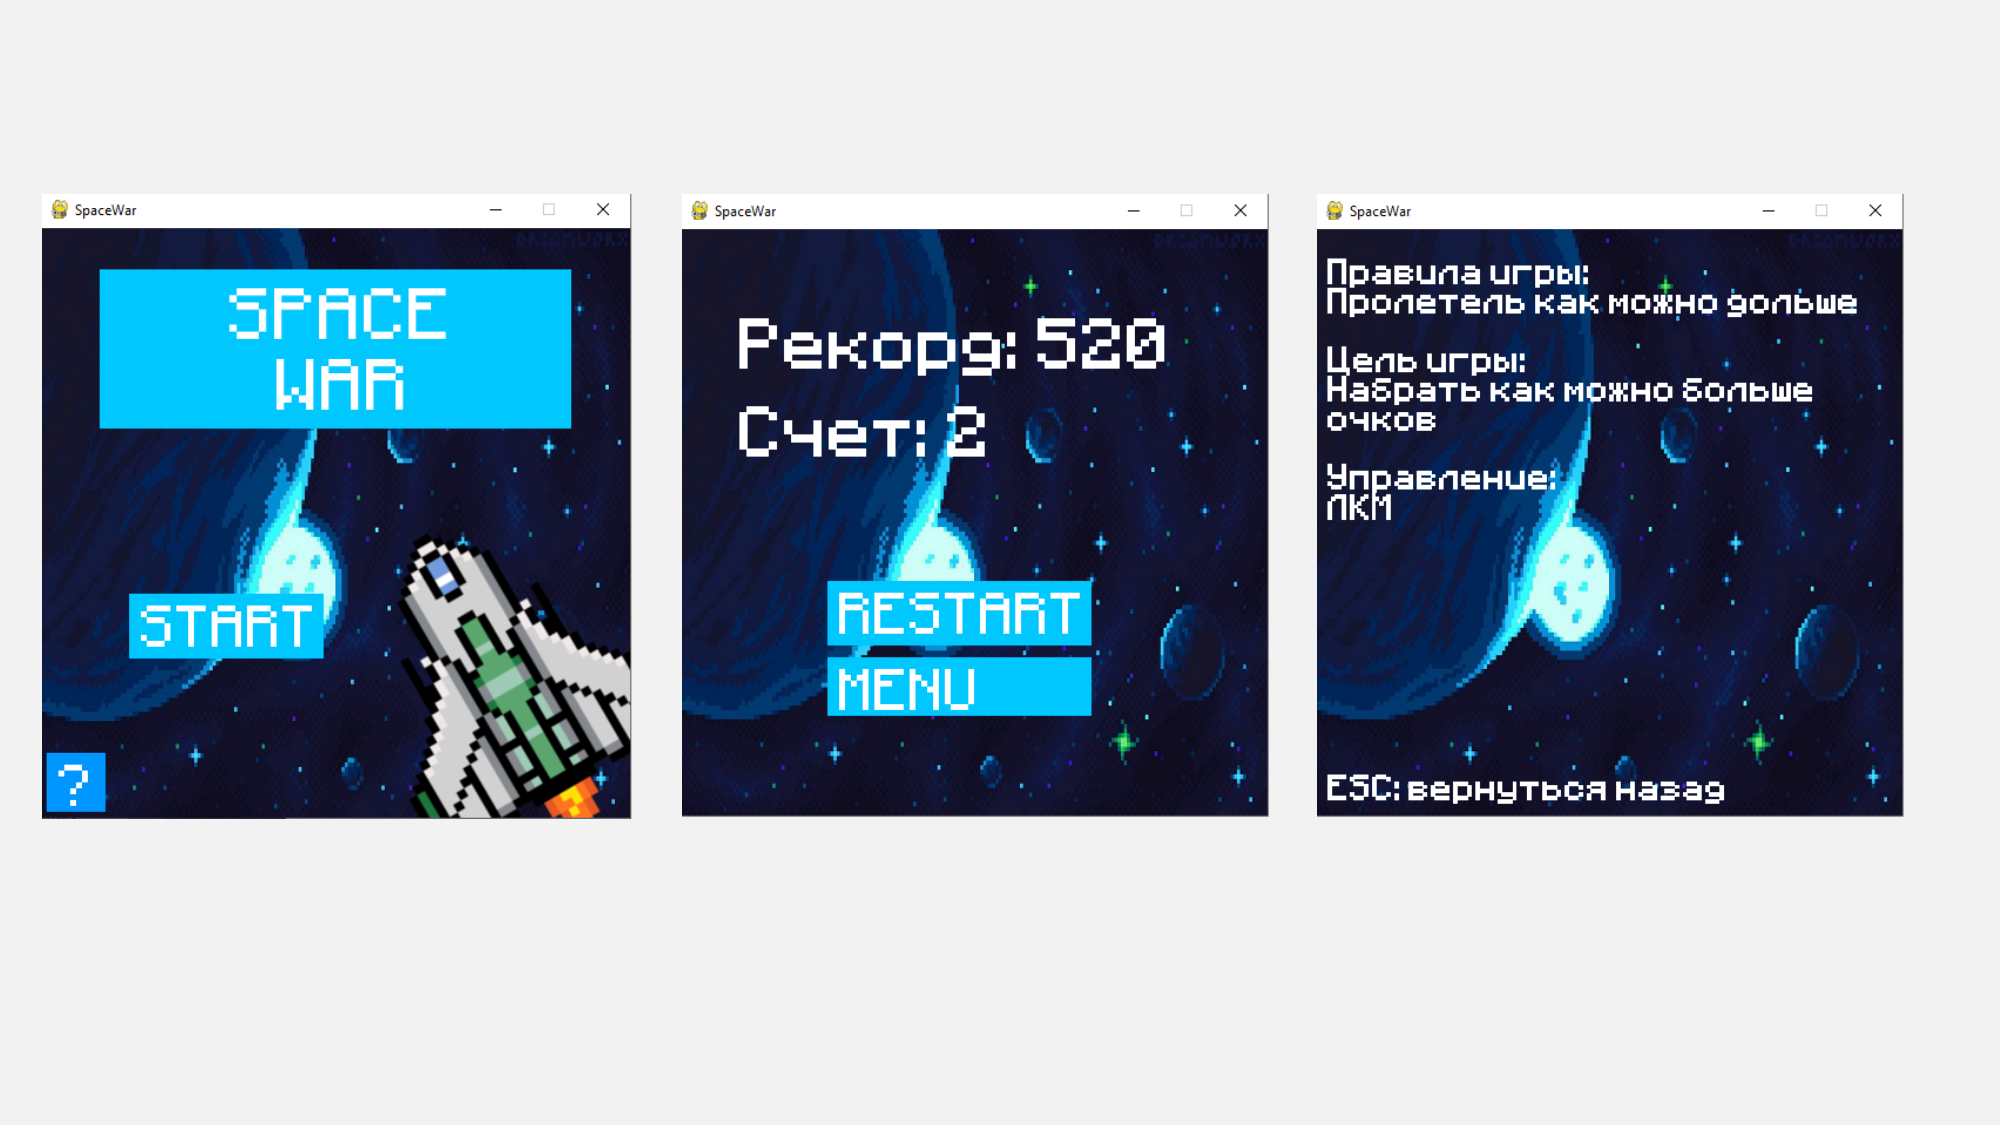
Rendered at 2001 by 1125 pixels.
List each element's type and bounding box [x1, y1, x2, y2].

picture [1317, 194, 1906, 818]
picture [682, 194, 1270, 818]
picture [42, 194, 635, 819]
